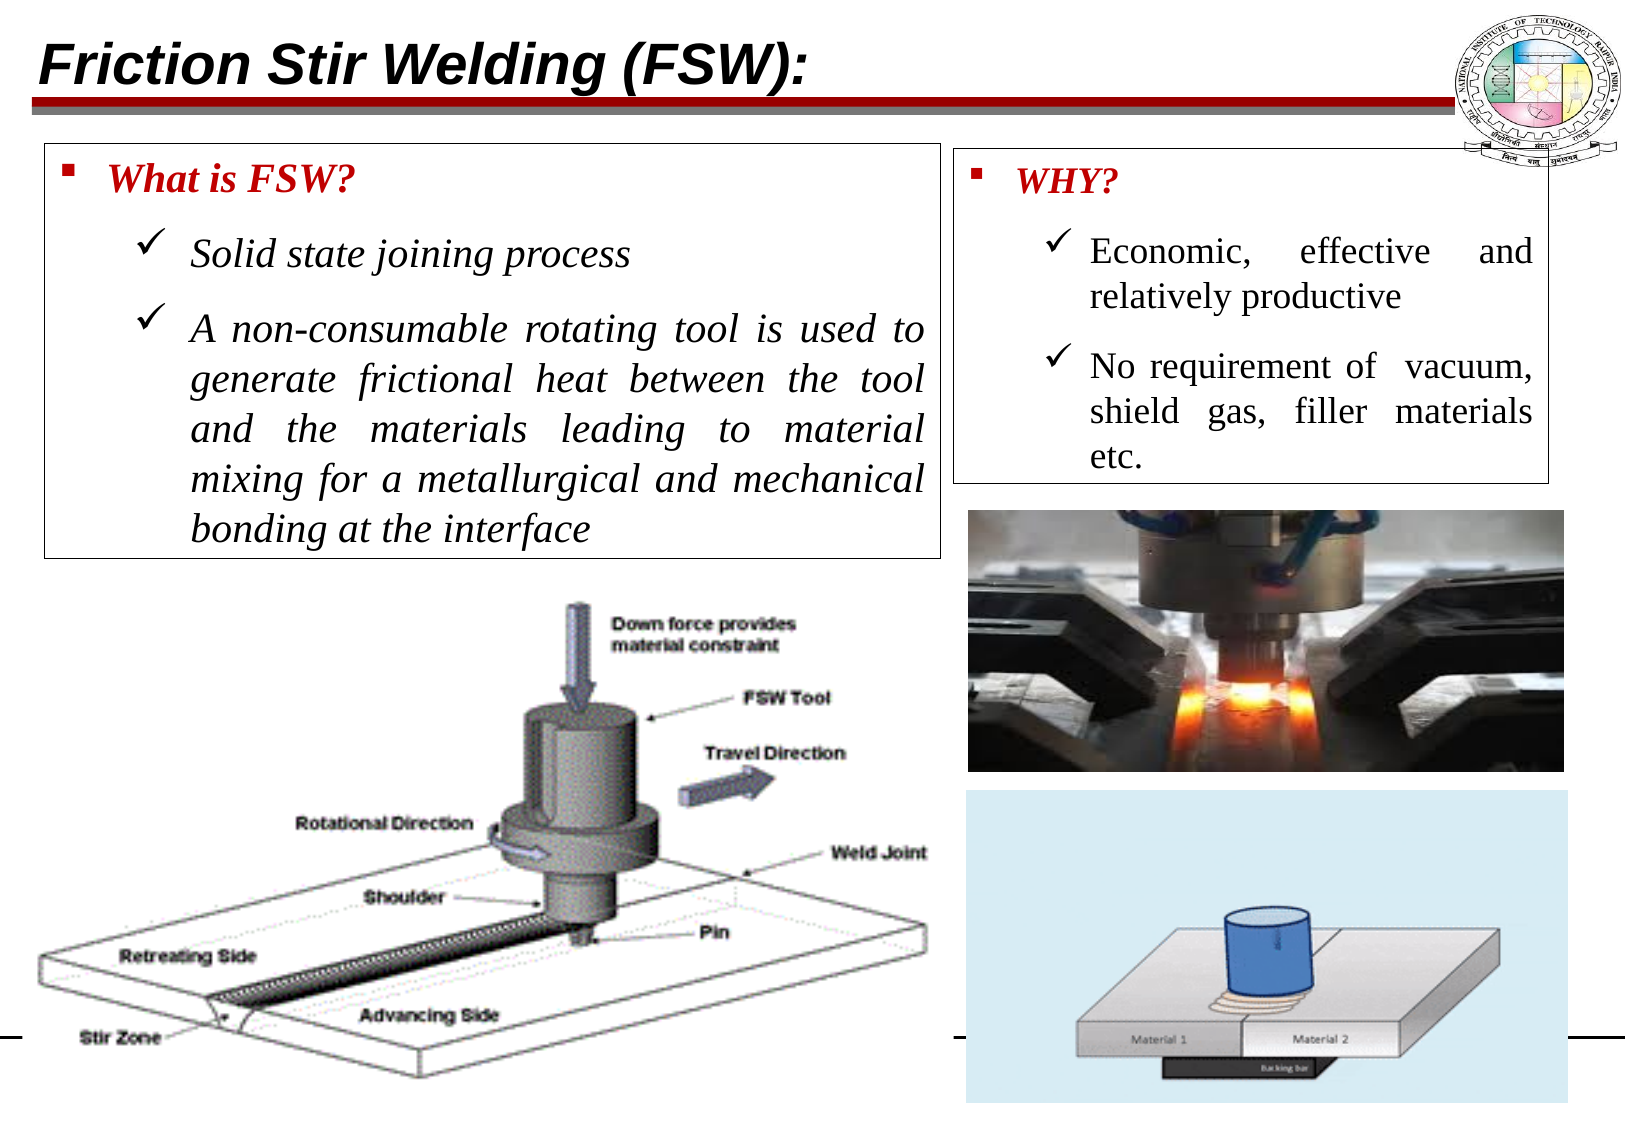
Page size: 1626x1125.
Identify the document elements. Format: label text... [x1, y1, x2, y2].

picture [22, 597, 954, 1123]
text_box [31, 101, 1455, 111]
picture [968, 510, 1564, 772]
picture [966, 790, 1568, 1103]
picture [1455, 15, 1621, 167]
text_box What is FSW? Solid state joining process A non-consumable rotating tool is used to generate frictional heat between the tool and the materials leading to material mixing for a metallurgical and mechanical bonding at the interface [44, 143, 941, 559]
text_box WHY? Economic, effective and relatively productive No requirement of vacuum, shield gas, filler materials etc. [953, 148, 1549, 484]
text_box Friction Stir Welding (FSW): [23, 19, 827, 104]
